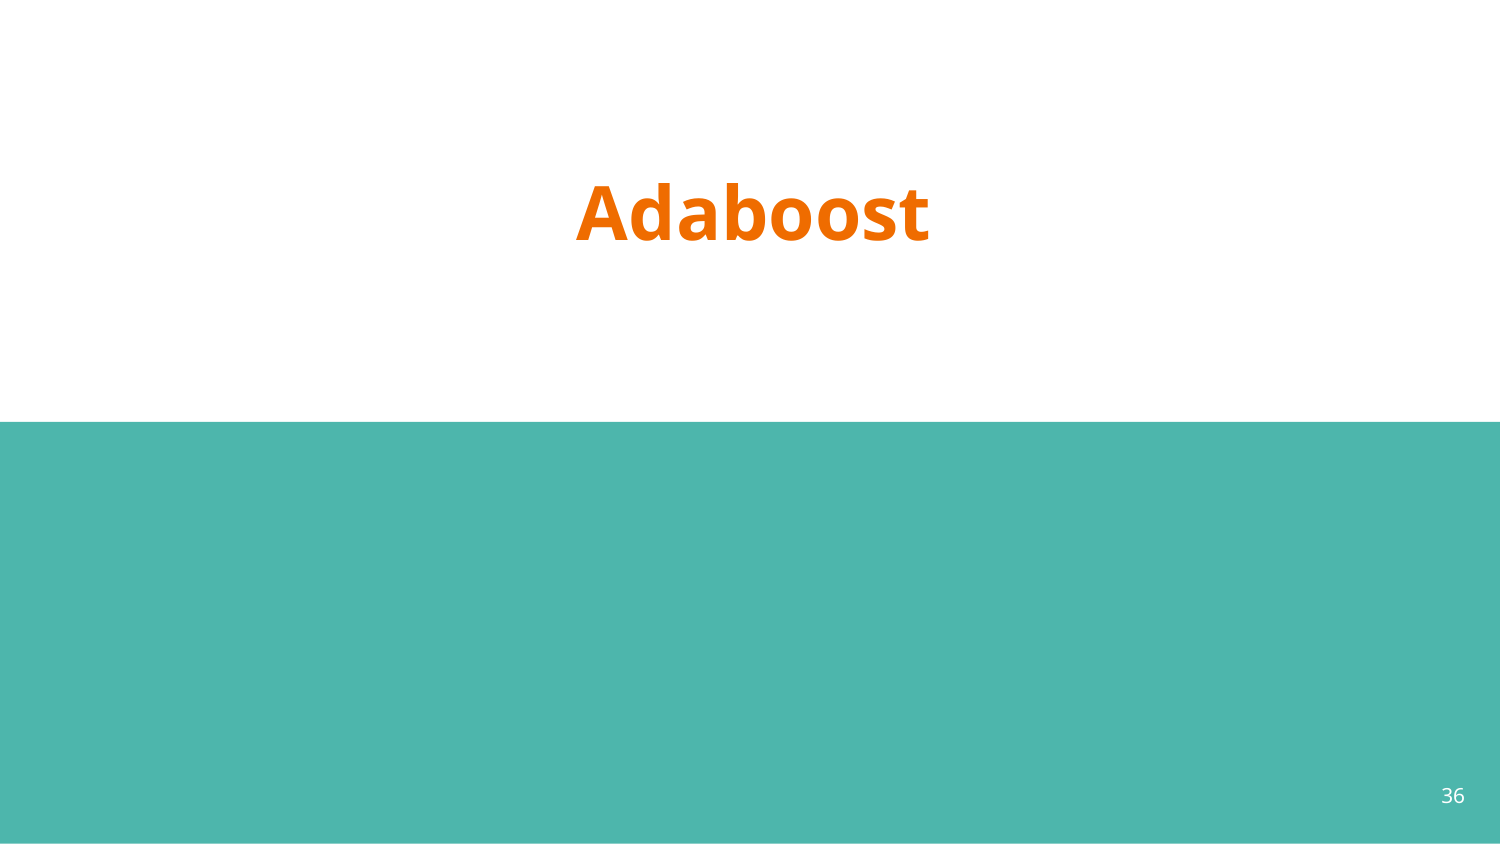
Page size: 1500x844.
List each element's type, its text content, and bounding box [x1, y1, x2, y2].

slide_number ‹#› [1389, 764, 1480, 830]
title Adaboost [51, 133, 1458, 289]
